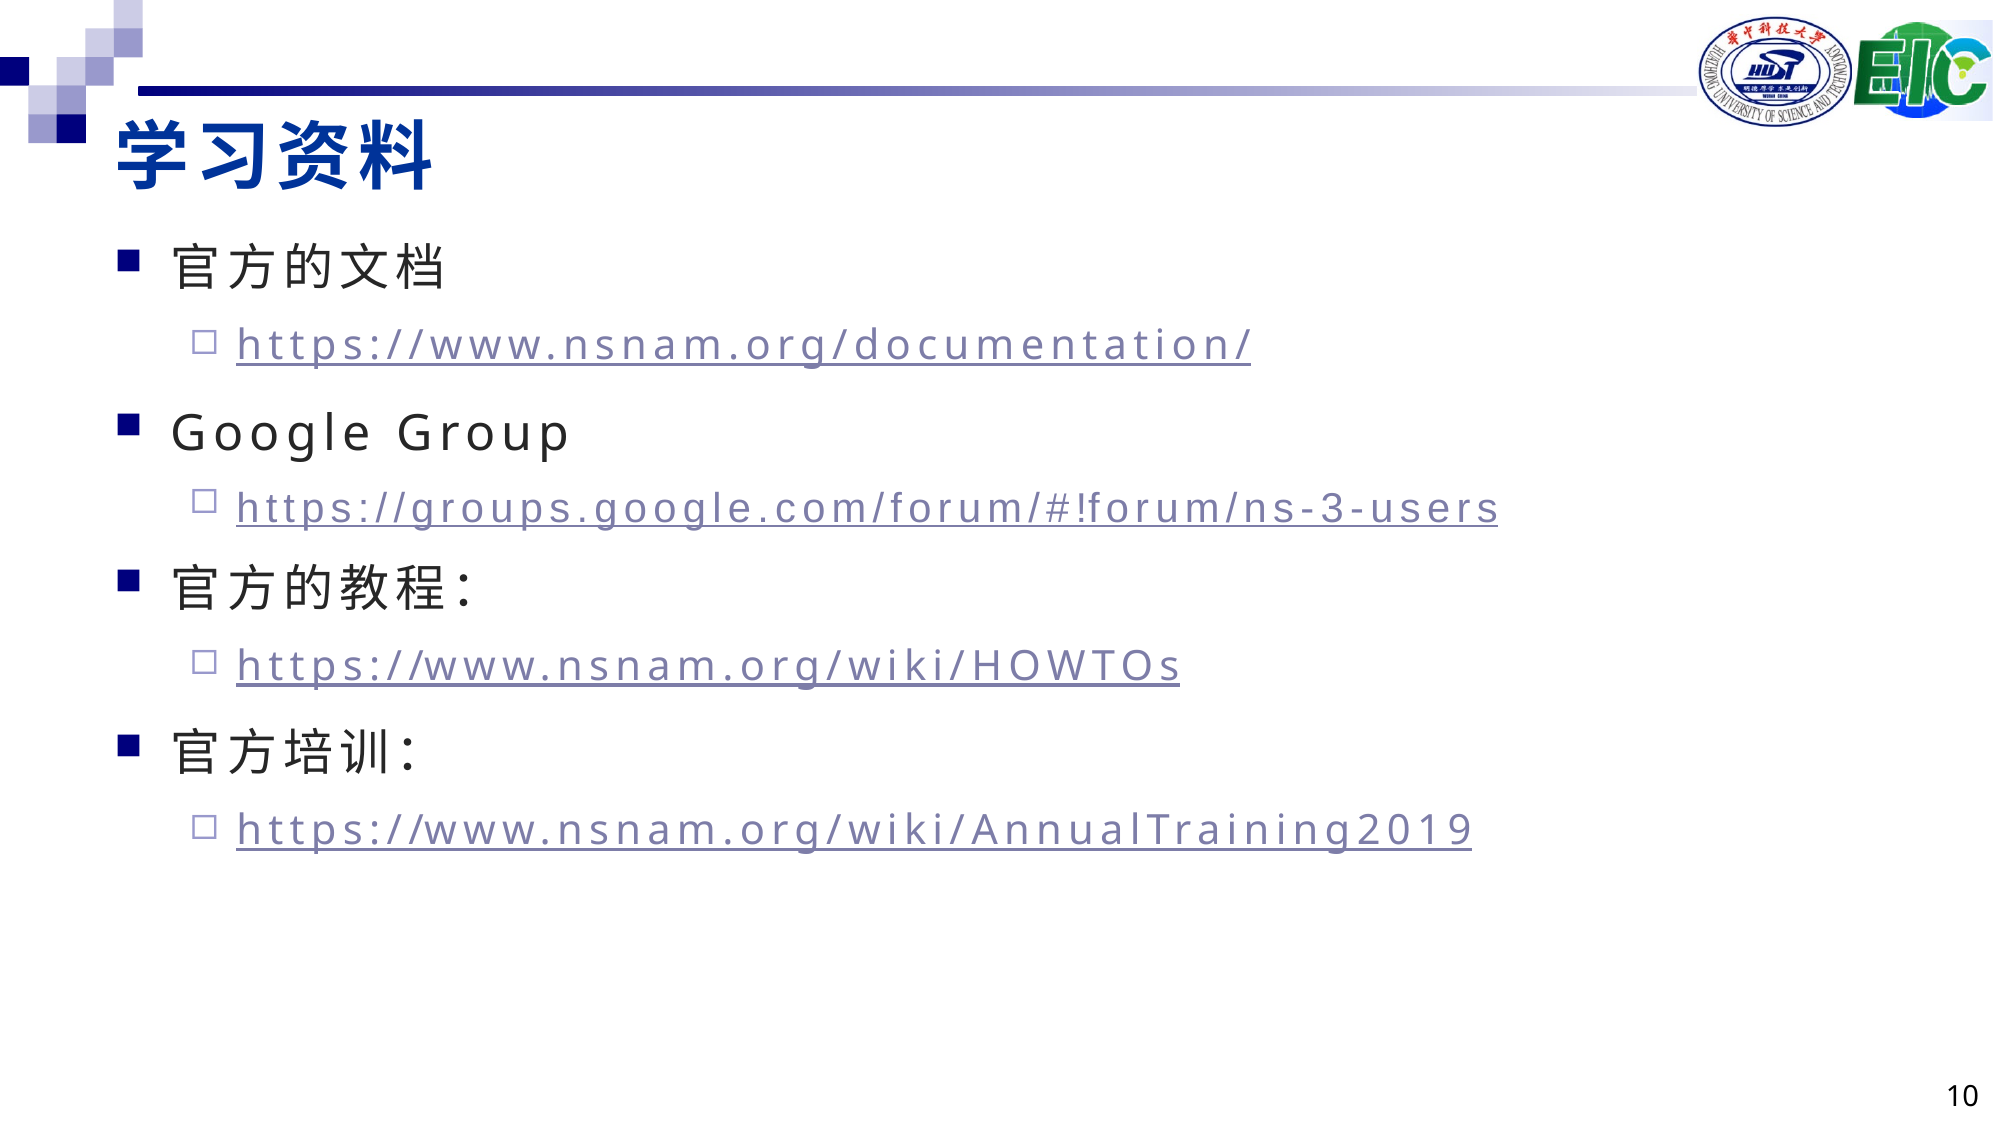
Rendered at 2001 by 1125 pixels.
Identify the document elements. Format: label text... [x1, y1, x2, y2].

slide_number 10 [1527, 1058, 1995, 1125]
title 学习资料 [99, 100, 1470, 207]
list 官方的文档 https://www.nsnam.org/documentation/ Google Group https://groups.google.com/forum/#!forum/ns-3-users 官方的教程： https://www.nsnam.org/wiki/HOWTOs 官方培训： https://www.nsnam.org/wiki/AnnualTraining2019 [99, 213, 1945, 1052]
picture [1697, 14, 1993, 129]
